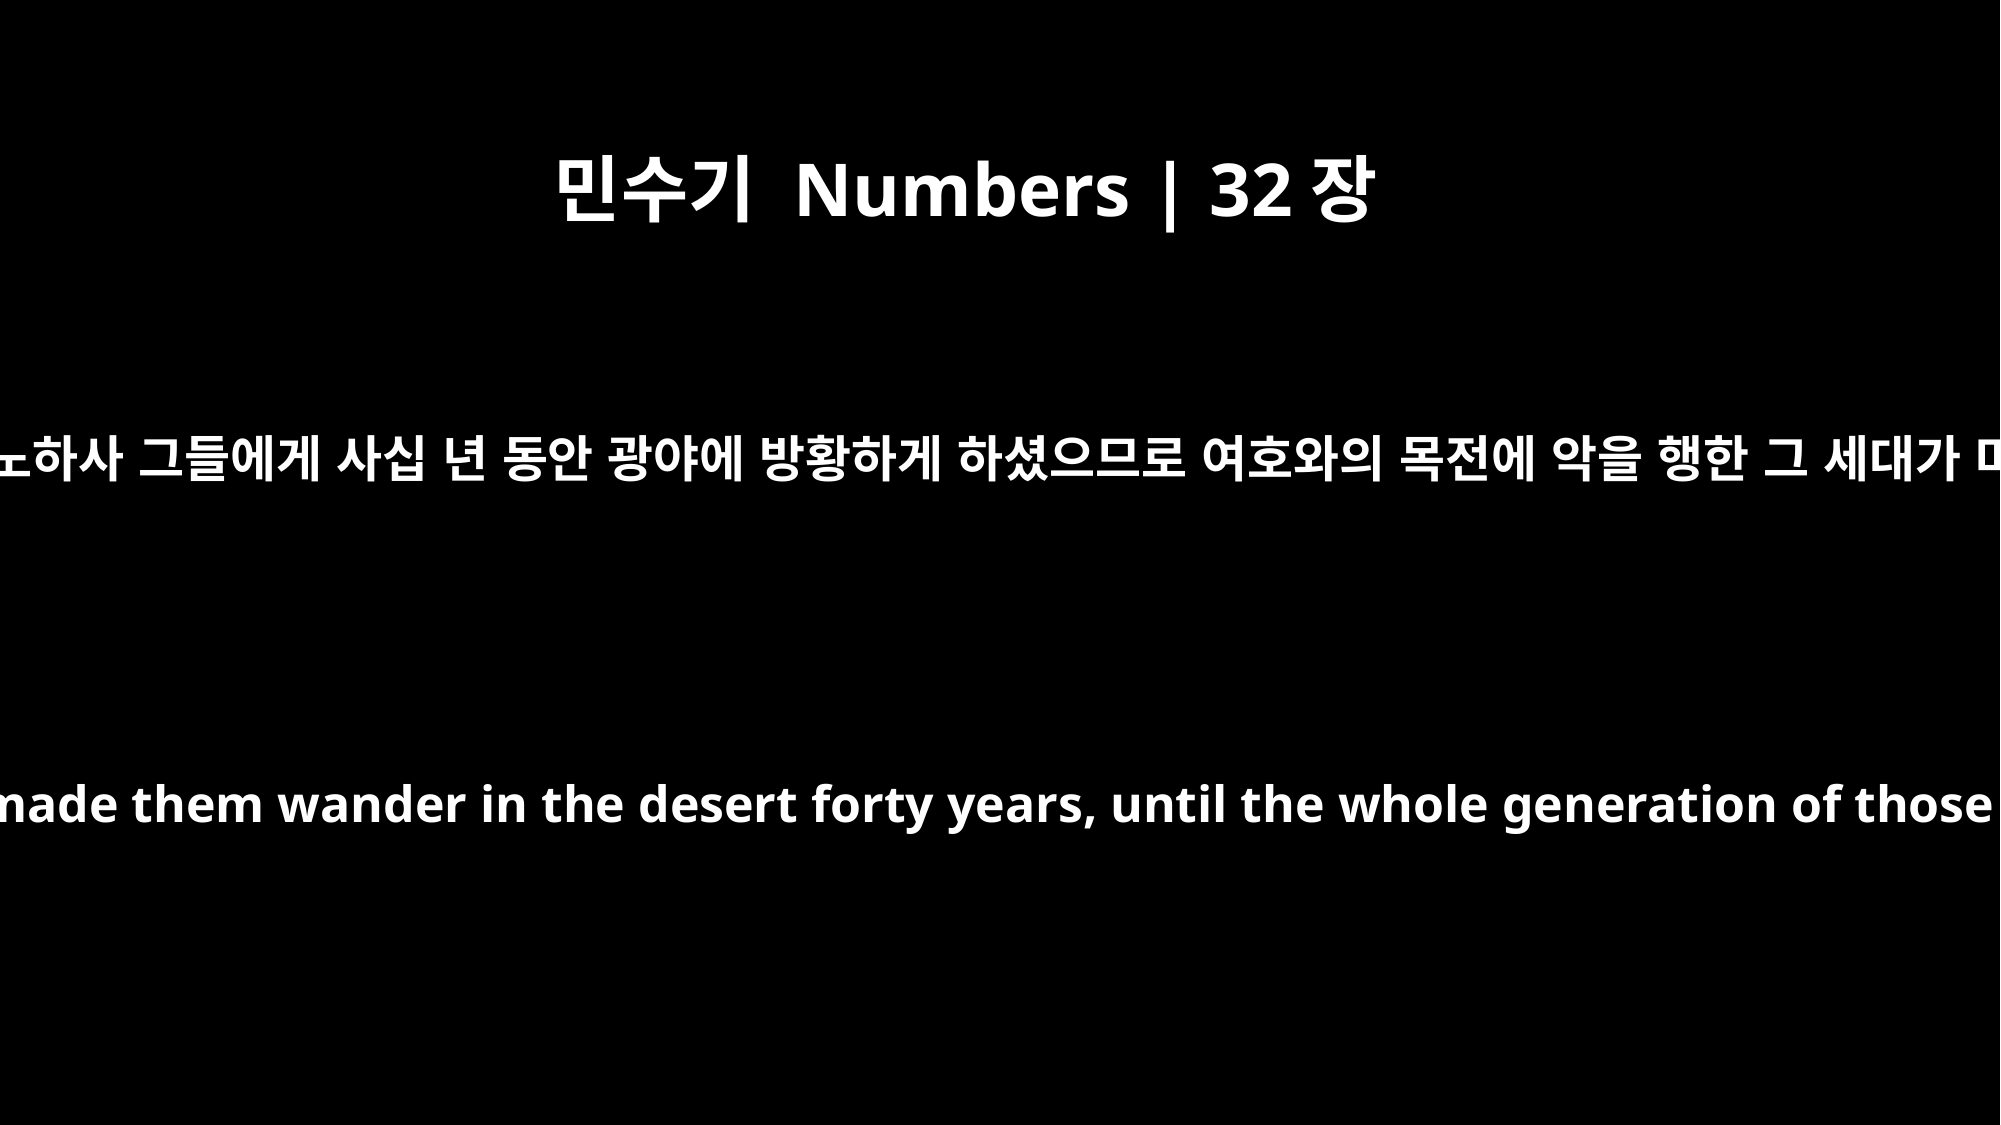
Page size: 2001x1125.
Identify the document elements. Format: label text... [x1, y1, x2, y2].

text_box 민수기 Numbers | 32장 [538, 136, 1393, 239]
text_box 13 여호와께서 이스라엘에게 진노하사 그들에게 사십 년 동안 광야에 방황하게 하셨으므로 여호와의 목전에 악을 행한 그 세대가 마침내는 다 끊어졌느니라 [0, 359, 2000, 495]
text_box The LORD's anger burned against Israel and he made them wander in the desert forty years, until the whole generation of those who had done evil in his sight was gone. [0, 764, 2000, 840]
